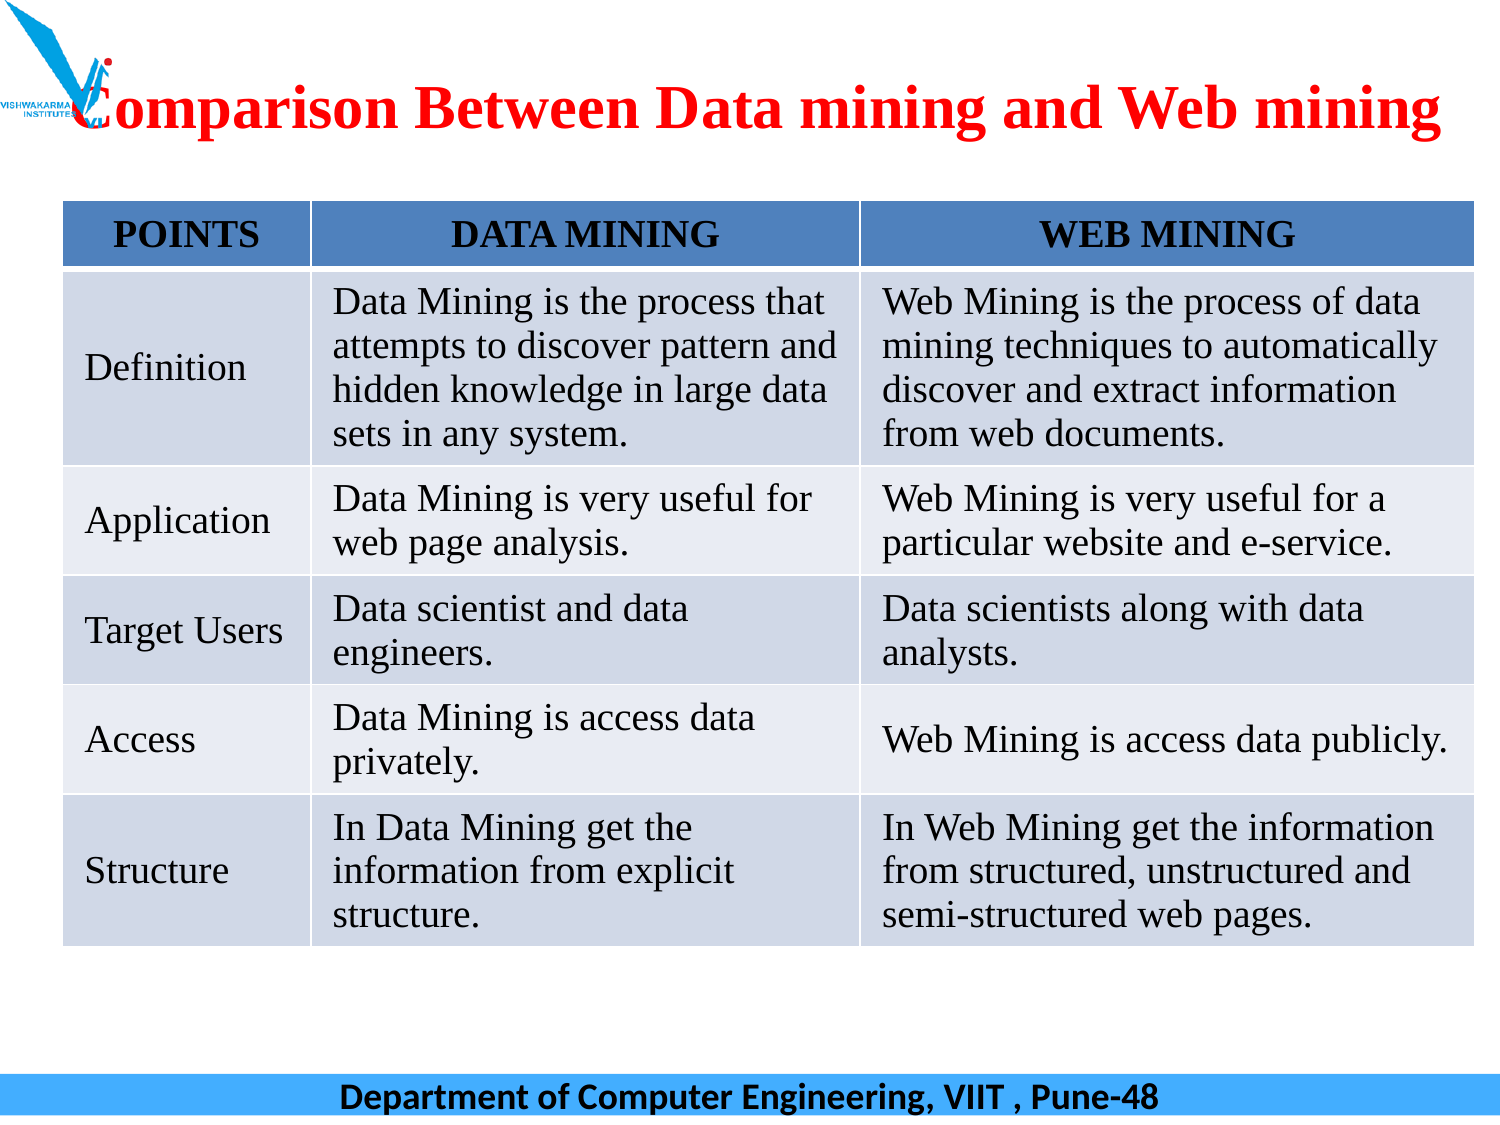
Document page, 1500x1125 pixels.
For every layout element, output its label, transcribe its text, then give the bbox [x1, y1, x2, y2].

text_box Department of Computer Engineering, VIIT , Pune-48 [0, 1072, 1500, 1117]
table_cell Web Mining is access data publicly. [861, 685, 1474, 793]
table_header POINTS [63, 201, 310, 266]
table_cell Data Mining is very useful for web page analysis. [312, 467, 859, 574]
picture [0, 0, 120, 135]
table_cell Data Mining is the process that attempts to discover pattern and hidden knowledge in large data sets in any system. [312, 272, 859, 465]
table_cell Data Mining is access data privately. [312, 685, 859, 793]
table_cell Web Mining is very useful for a particular website and e-service. [861, 467, 1474, 574]
table_cell Data scientists along with data analysts. [861, 576, 1474, 684]
table_cell In Data Mining get the information from explicit structure. [312, 795, 859, 946]
title Comparison Between Data mining and Web mining [37, 45, 1475, 163]
table_cell Data scientist and data engineers. [312, 576, 859, 684]
table_cell Application [63, 467, 310, 574]
table_cell Definition [63, 272, 310, 465]
table_header DATA MINING [312, 201, 859, 266]
table_cell Target Users [63, 576, 310, 684]
table_header WEB MINING [861, 201, 1474, 266]
table_cell Web Mining is the process of data mining techniques to automatically discover and extract information from web documents. [861, 272, 1474, 465]
table_cell Access [63, 685, 310, 793]
table_cell Structure [63, 795, 310, 946]
table_cell In Web Mining get the information from structured, unstructured and semi-structured web pages. [861, 795, 1474, 946]
